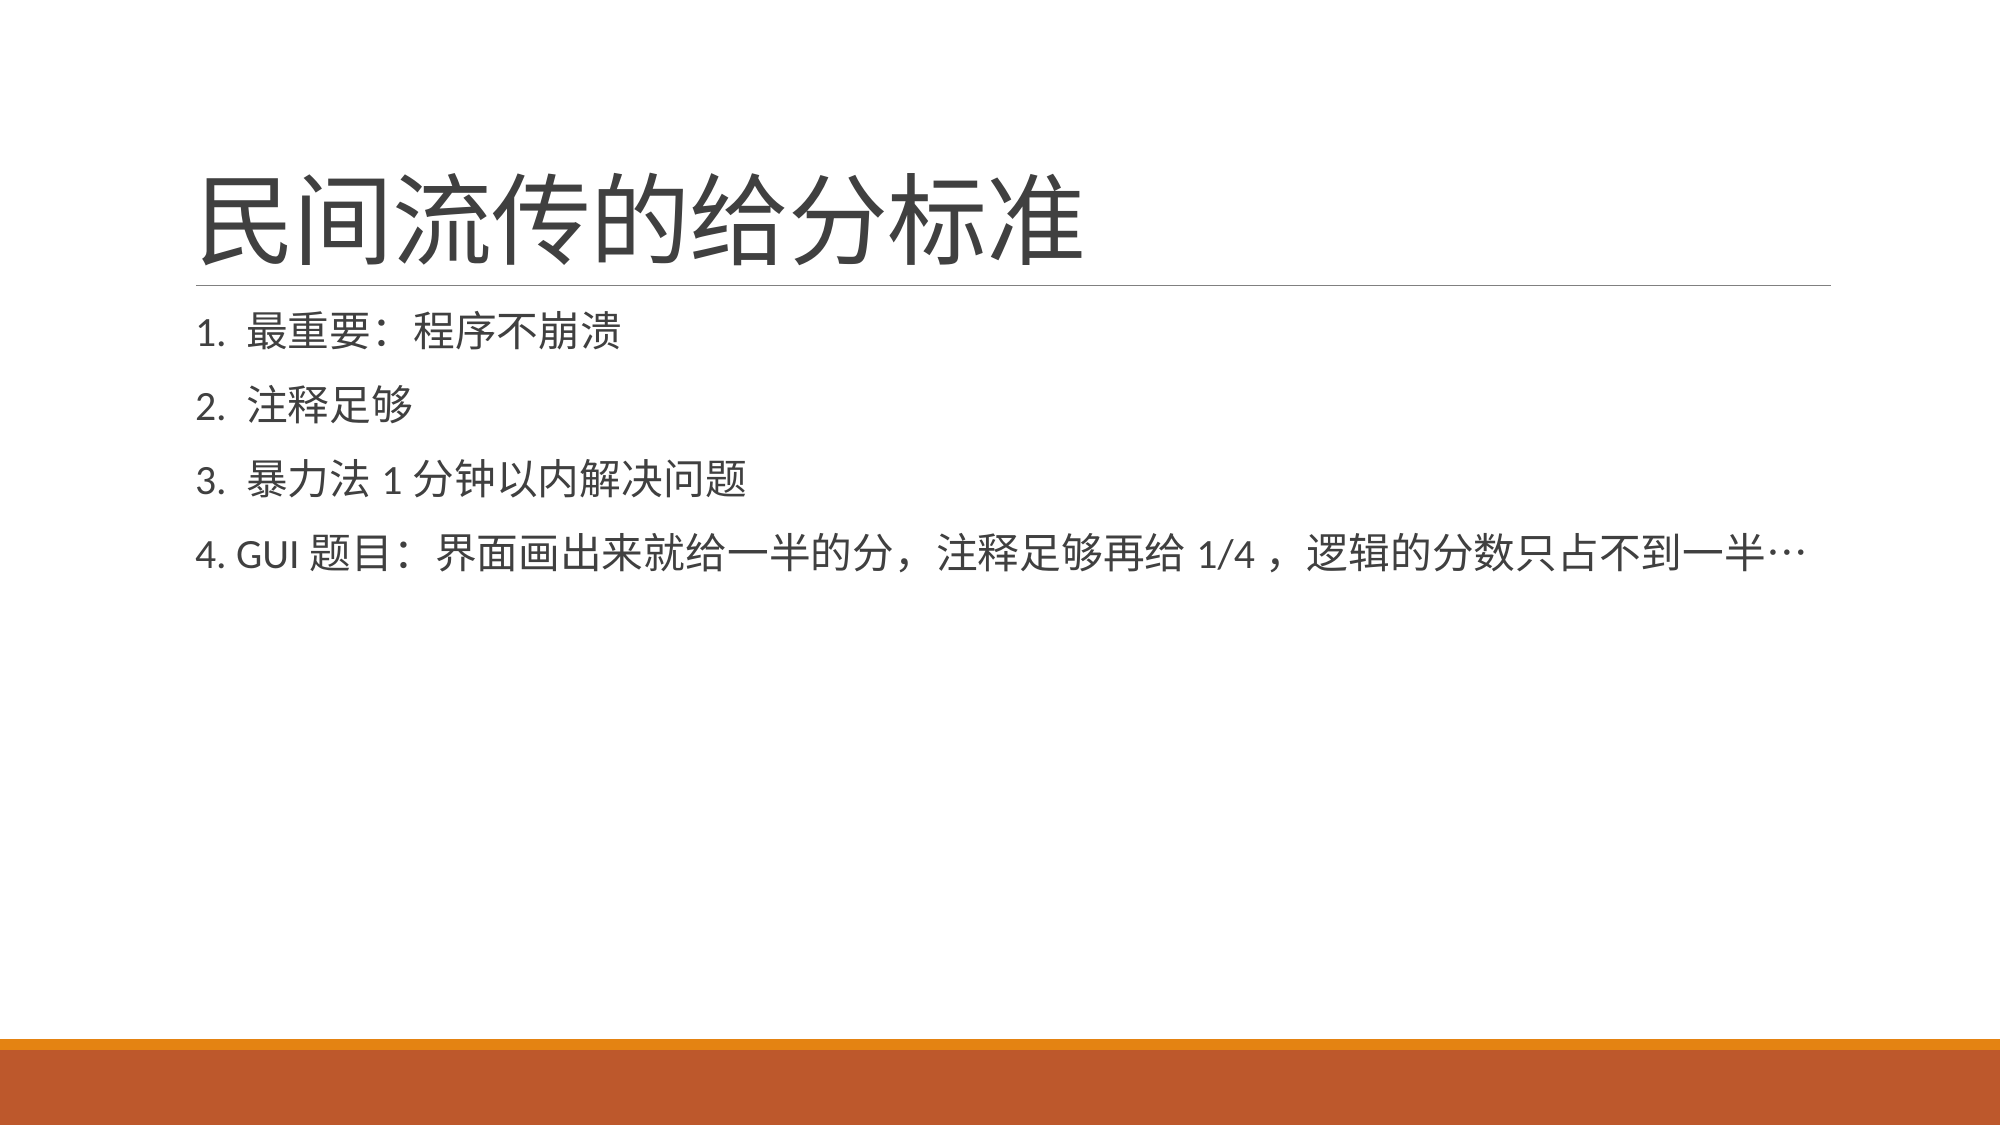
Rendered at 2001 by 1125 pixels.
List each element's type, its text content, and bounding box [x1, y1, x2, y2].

list 1. 最重要：程序不崩溃 2. 注释足够 3. 暴力法1分钟以内解决问题 4. GUI题目：界面画出来就给一半的分，注释足够再给1/4，逻辑的分数只占不到一半… [180, 302, 1830, 963]
title 民间流传的给分标准 [180, 47, 1830, 285]
